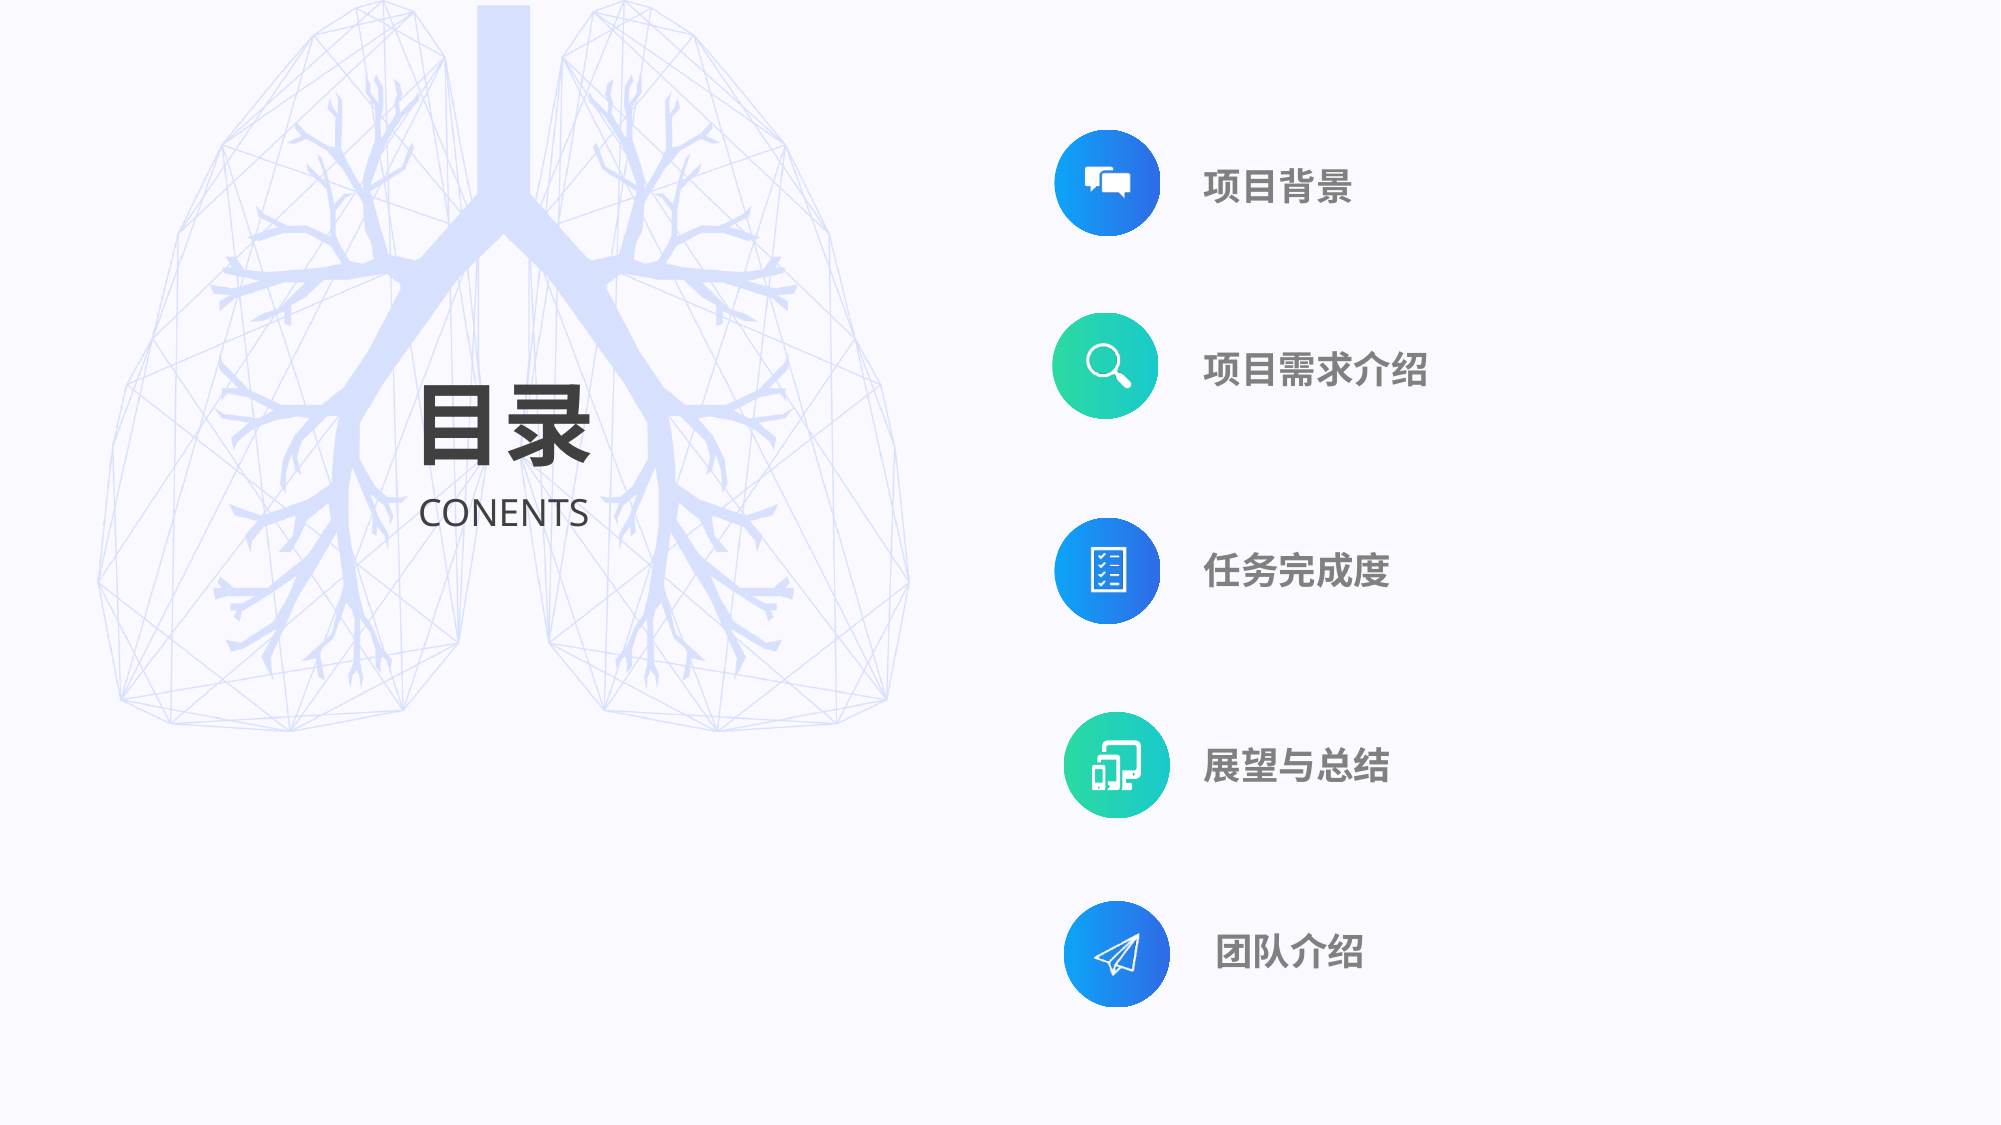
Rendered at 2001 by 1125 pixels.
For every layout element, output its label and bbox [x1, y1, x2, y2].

text_box [1092, 764, 1106, 791]
text_box [1062, 711, 1171, 820]
text_box [1178, 155, 1831, 248]
text_box [1097, 754, 1121, 791]
text_box [1102, 740, 1141, 791]
picture [97, 0, 910, 732]
text_box [1054, 517, 1161, 624]
text_box [1052, 312, 1159, 419]
text_box [395, 359, 612, 543]
text_box [1188, 734, 1853, 819]
text_box [1188, 539, 1841, 632]
text_box [1188, 901, 1841, 982]
text_box [1178, 338, 1831, 486]
text_box [1062, 900, 1171, 1009]
text_box [1054, 129, 1161, 236]
picture [1089, 927, 1144, 982]
